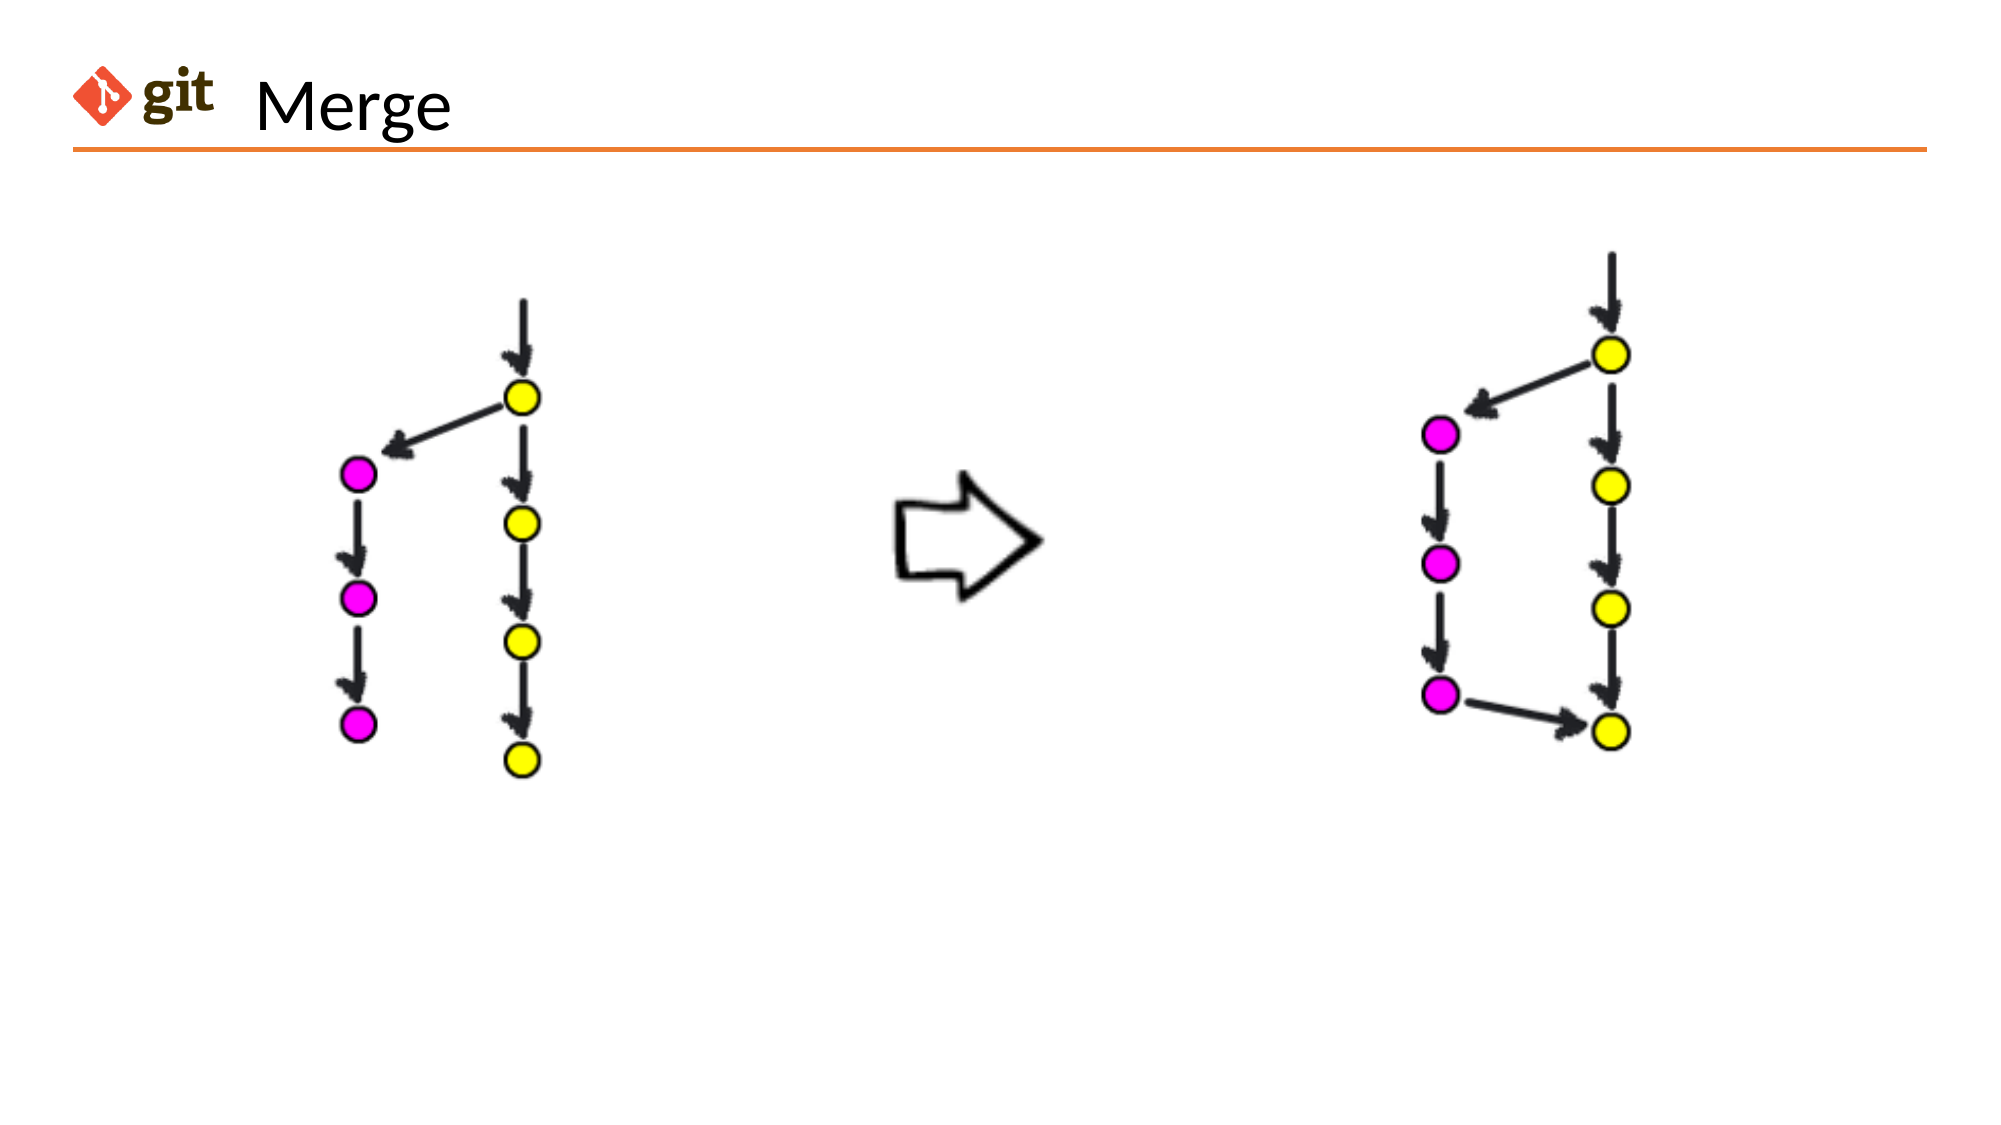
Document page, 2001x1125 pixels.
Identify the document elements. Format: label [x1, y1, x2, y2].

picture [73, 66, 214, 126]
picture [818, 441, 1080, 628]
picture [266, 263, 605, 852]
picture [1224, 199, 1674, 835]
text_box [73, 34, 1927, 158]
